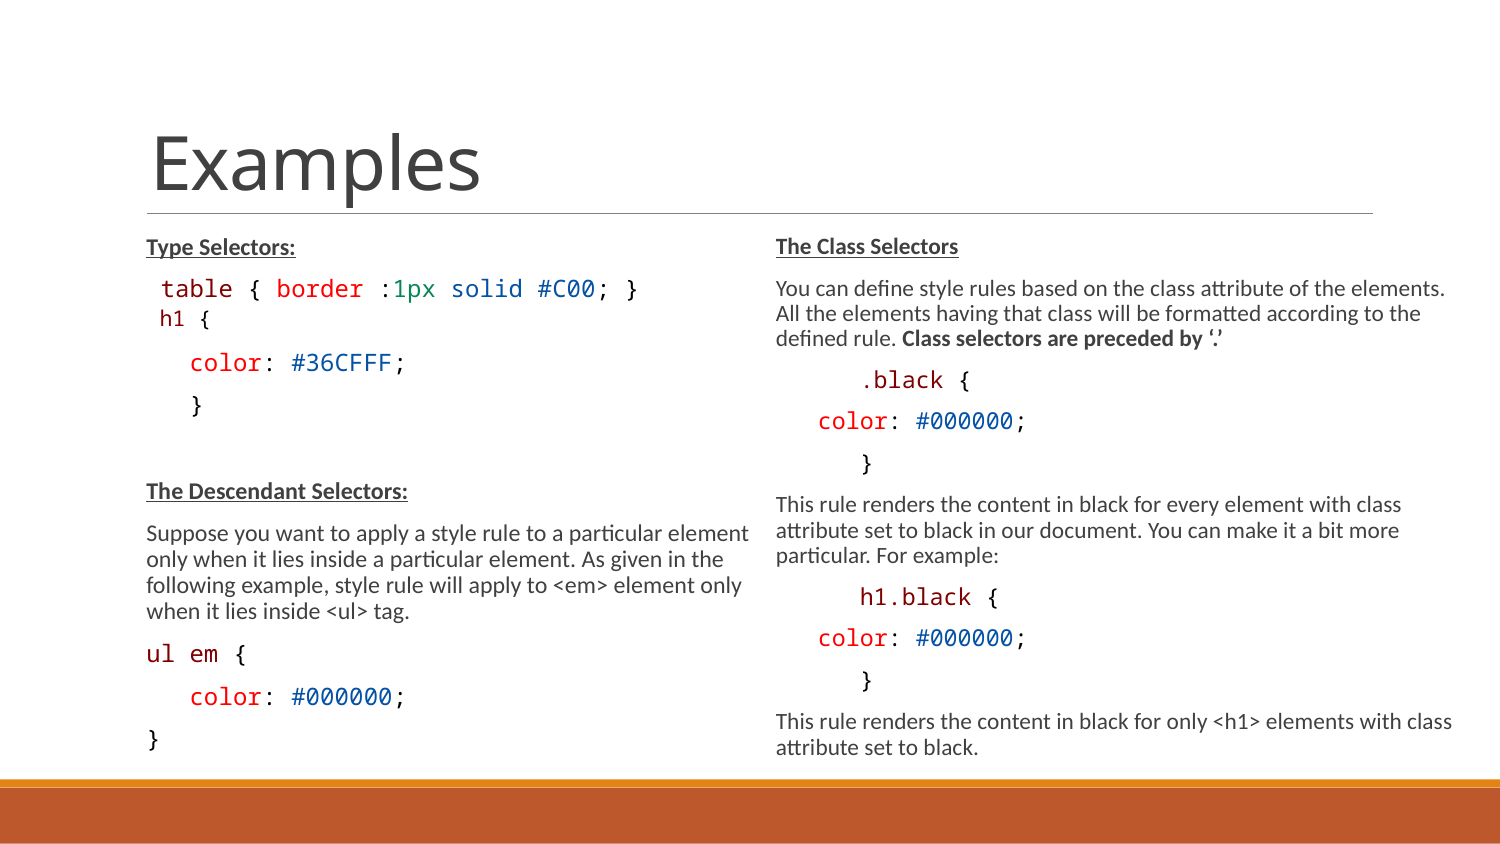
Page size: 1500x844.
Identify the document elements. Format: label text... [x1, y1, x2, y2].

list The Class Selectors You can define style rules based on the class attribute of the elements. All the elements having that class will be formatted according to the defined rule. Class selectors are preceded by ‘.’ .black { color: #000000; } This rule renders the content in black for every element with class attribute set to black in our document. You can make it a bit more particular. For example: h1.black { color: #000000; } This rule renders the content in black for only <h1> elements with class attribute set to black. [765, 227, 1462, 770]
list Type Selectors: table { border :1px solid #C00; } h1 { color: #36CFFF; } The Descendant Selectors: Suppose you want to apply a style rule to a particular element only when it lies inside a particular element. As given in the following example, style rule will apply to <em> element only when it lies inside <ul> tag. ul em { color: #000000; } [135, 227, 756, 761]
title Examples [135, 35, 1373, 214]
